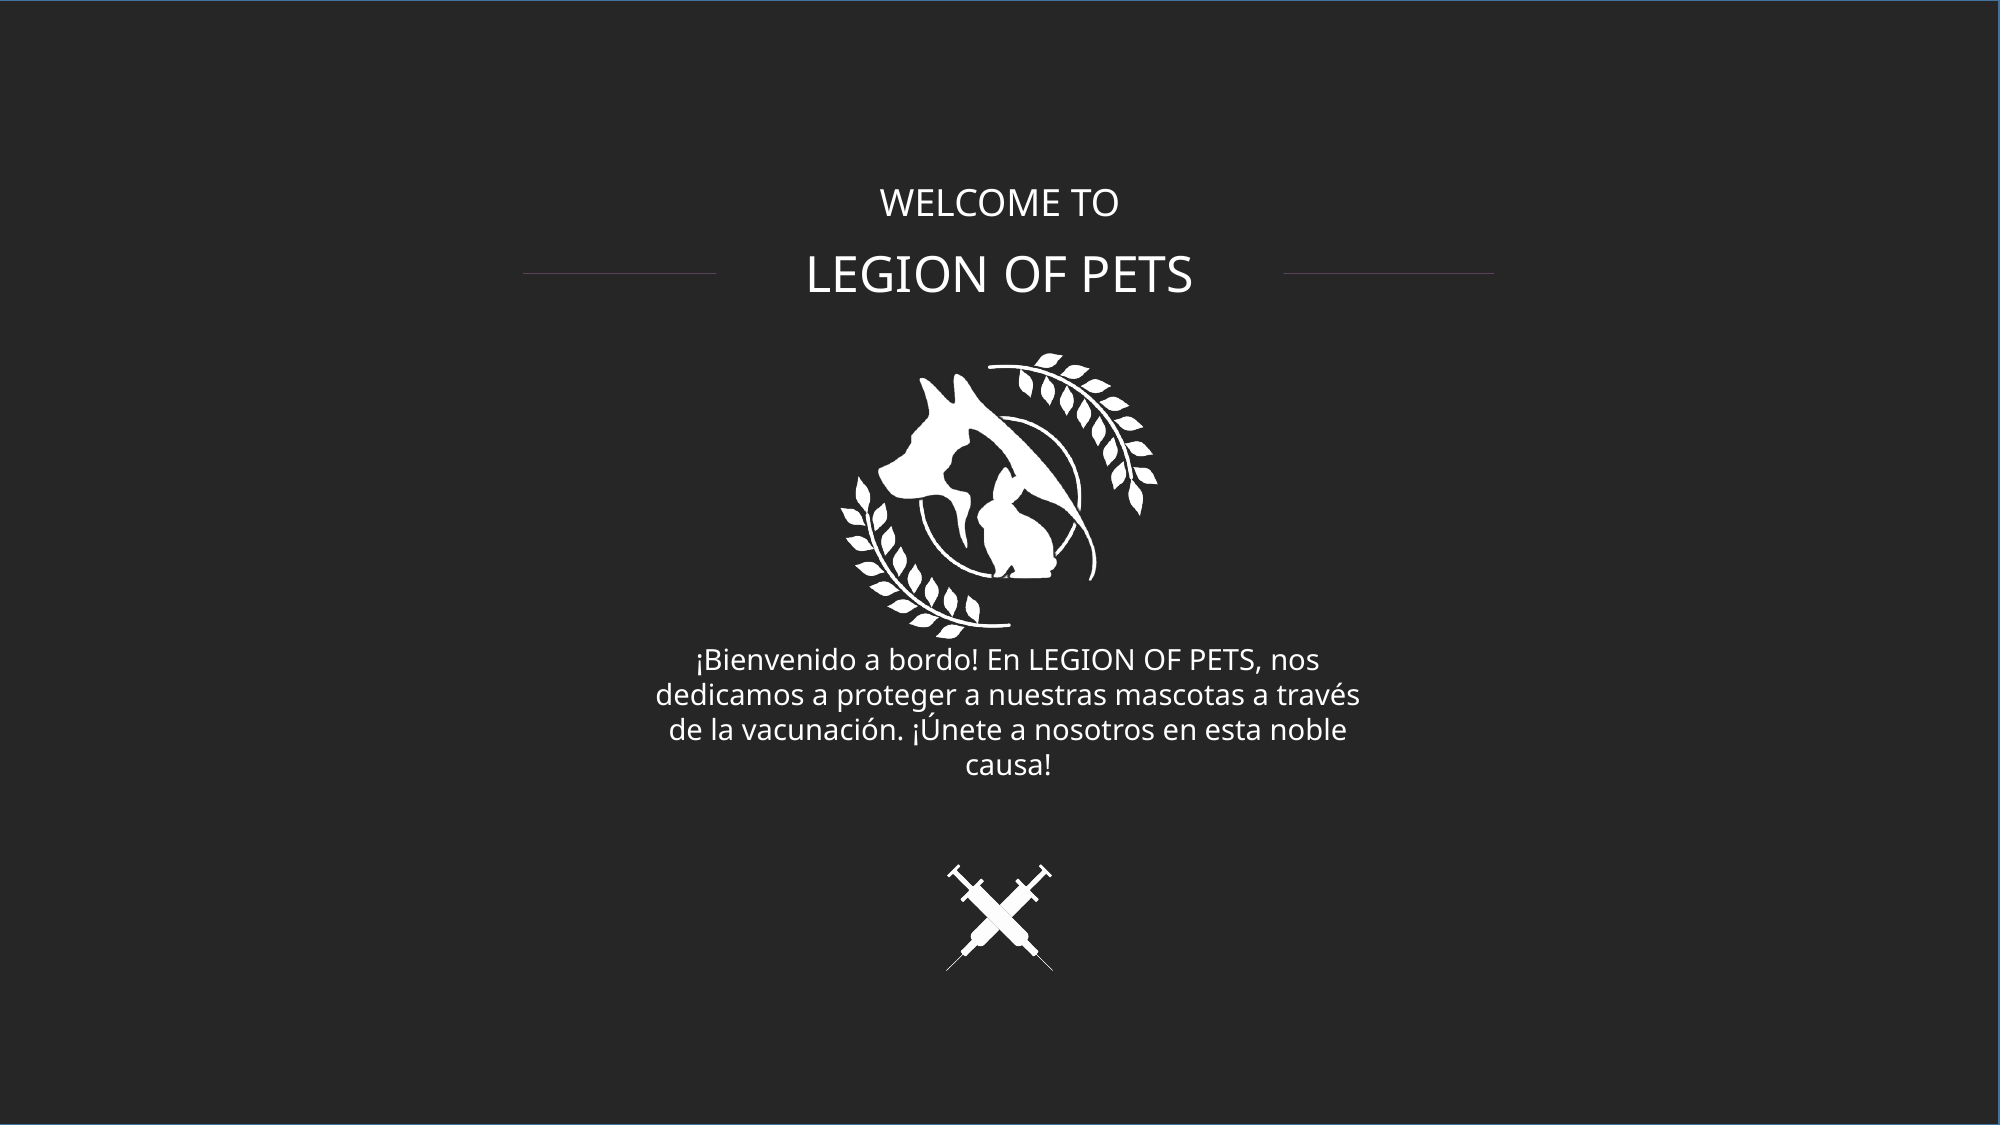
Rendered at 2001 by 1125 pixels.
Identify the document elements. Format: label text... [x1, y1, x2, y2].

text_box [946, 864, 1053, 971]
text_box LEGION OF PETS [716, 242, 1284, 273]
picture [840, 353, 1158, 639]
text_box WELCOME TO [630, 178, 1369, 224]
text_box ¡Bienvenido a bordo! En LEGION OF PETS, nos dedicamos a proteger a nuestras mascotas a través de la vacunación. ¡Únete a nosotros en esta noble causa! [639, 641, 1378, 782]
text_box [0, 0, 2000, 1125]
text_box LEGION OF PETS [716, 274, 1284, 303]
